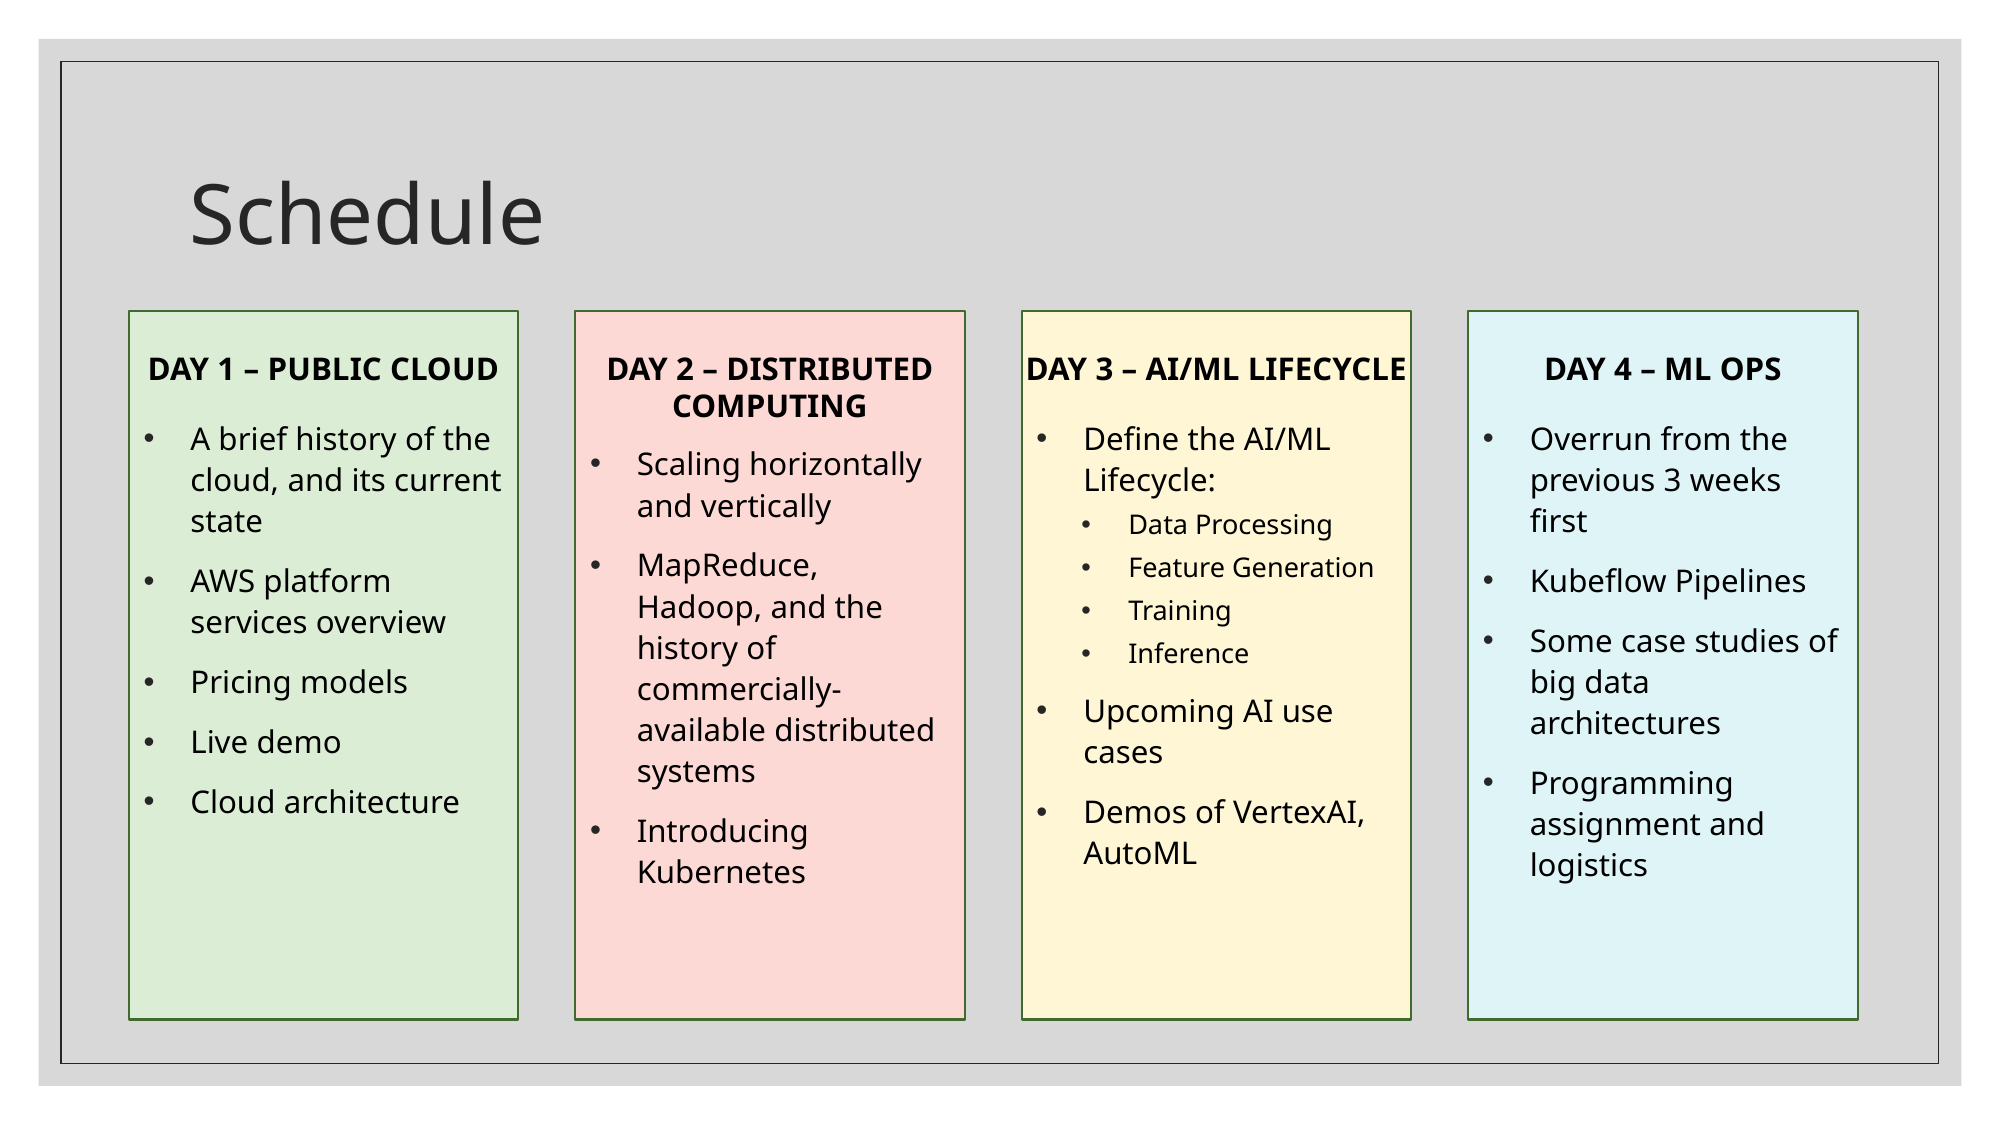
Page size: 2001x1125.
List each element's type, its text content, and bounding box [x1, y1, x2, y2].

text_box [575, 349, 965, 468]
text_box [128, 310, 519, 346]
text_box [574, 310, 966, 346]
text_box [1467, 310, 1859, 346]
text_box A brief history of the cloud, and its current state AWS platform services overview Pricing models Live demo Cloud architecture [128, 473, 519, 1020]
text_box [1021, 310, 1412, 346]
text_box Scaling horizontally and vertically MapReduce, Hadoop, and the history of commercially-available distributed systems Introducing Kubernetes [575, 473, 965, 1020]
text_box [128, 349, 519, 468]
text_box Define the AI/ML Lifecycle: Data Processing Feature Generation Training Inference Upcoming AI use cases Demos of VertexAI, AutoML [1021, 473, 1412, 1020]
title Schedule [174, 105, 1825, 331]
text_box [1468, 349, 1858, 468]
text_box Overrun from the previous 3 weeks first Kubeflow Pipelines Some case studies of big data architectures Programming assignment and logistics [1468, 473, 1858, 1020]
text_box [1021, 349, 1412, 468]
